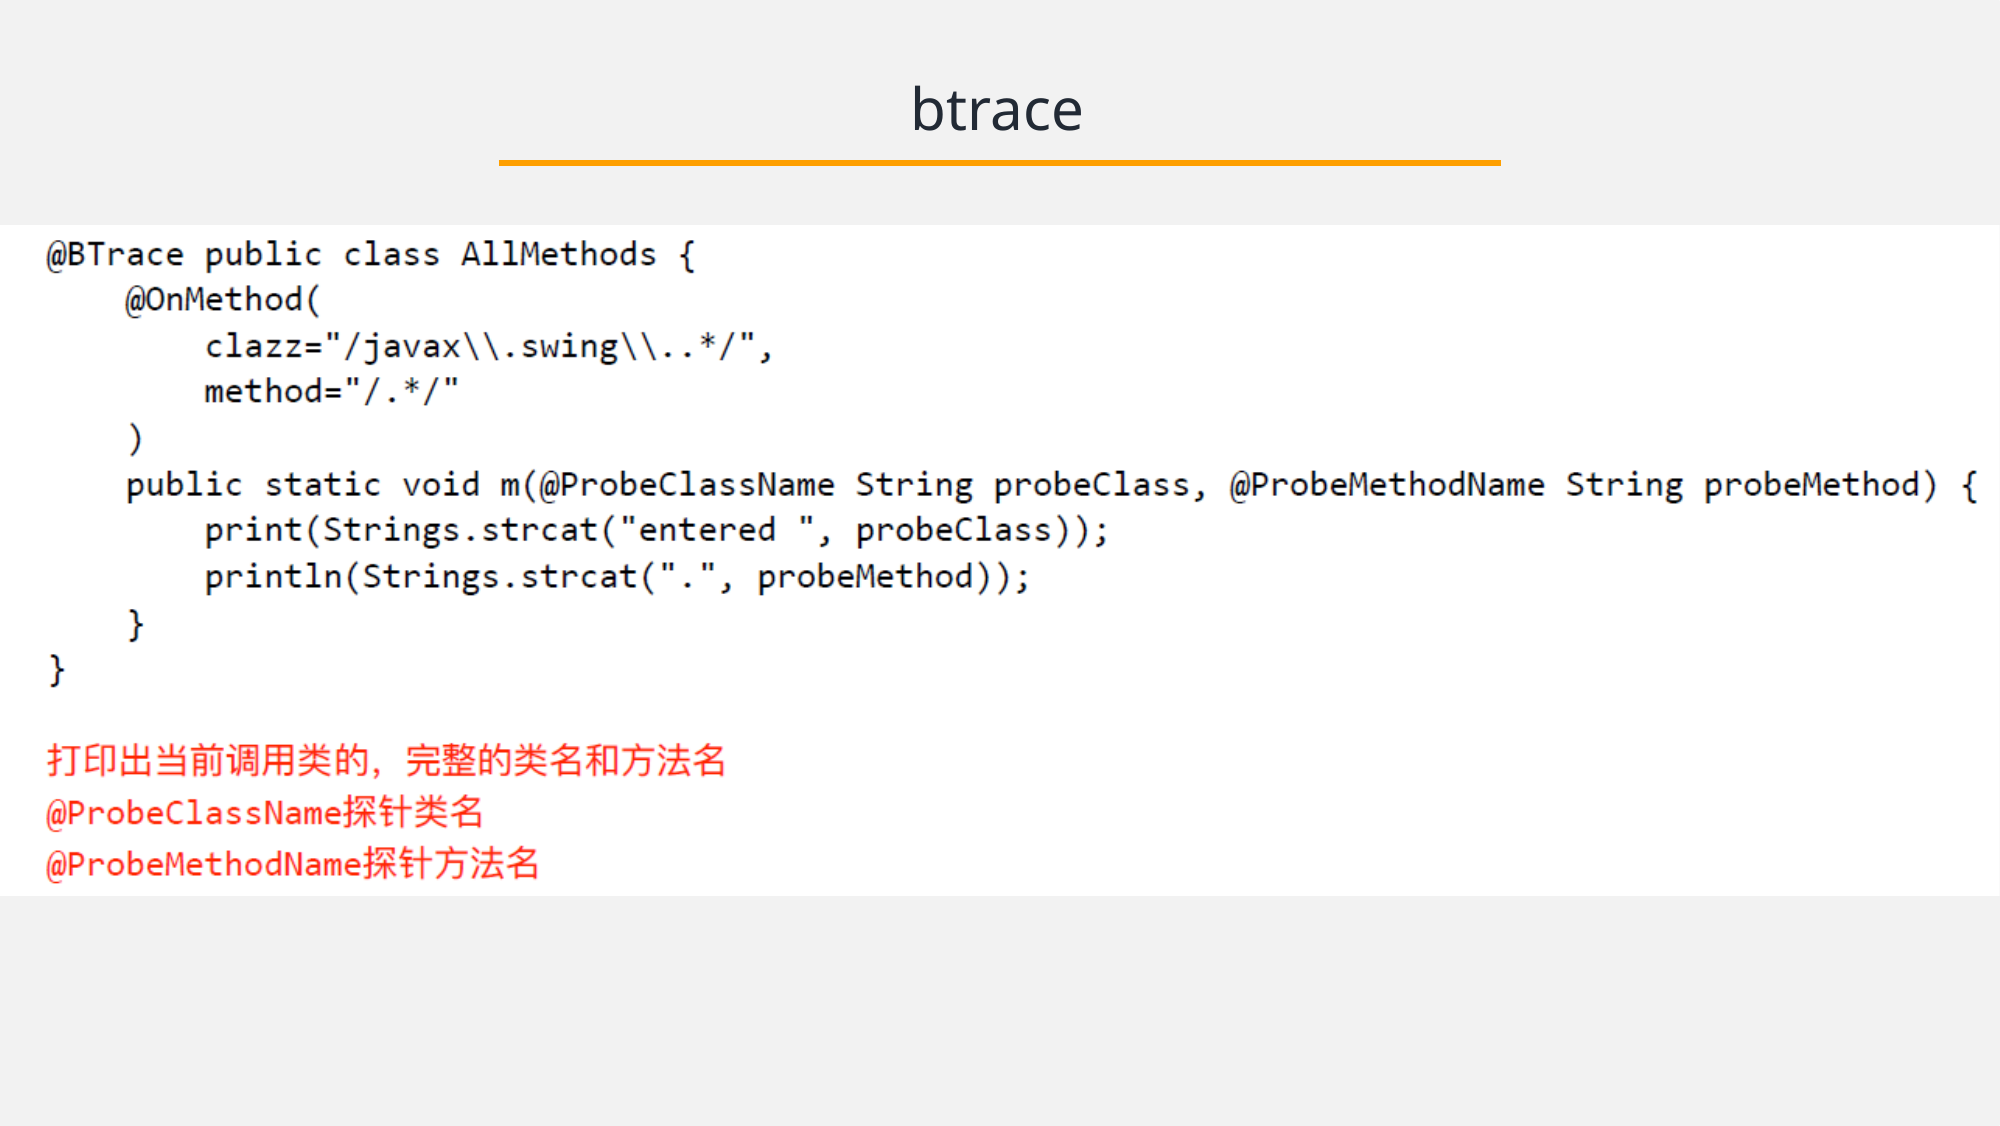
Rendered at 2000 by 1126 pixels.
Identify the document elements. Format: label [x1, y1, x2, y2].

picture [0, 225, 2000, 897]
text_box [466, 72, 1528, 163]
